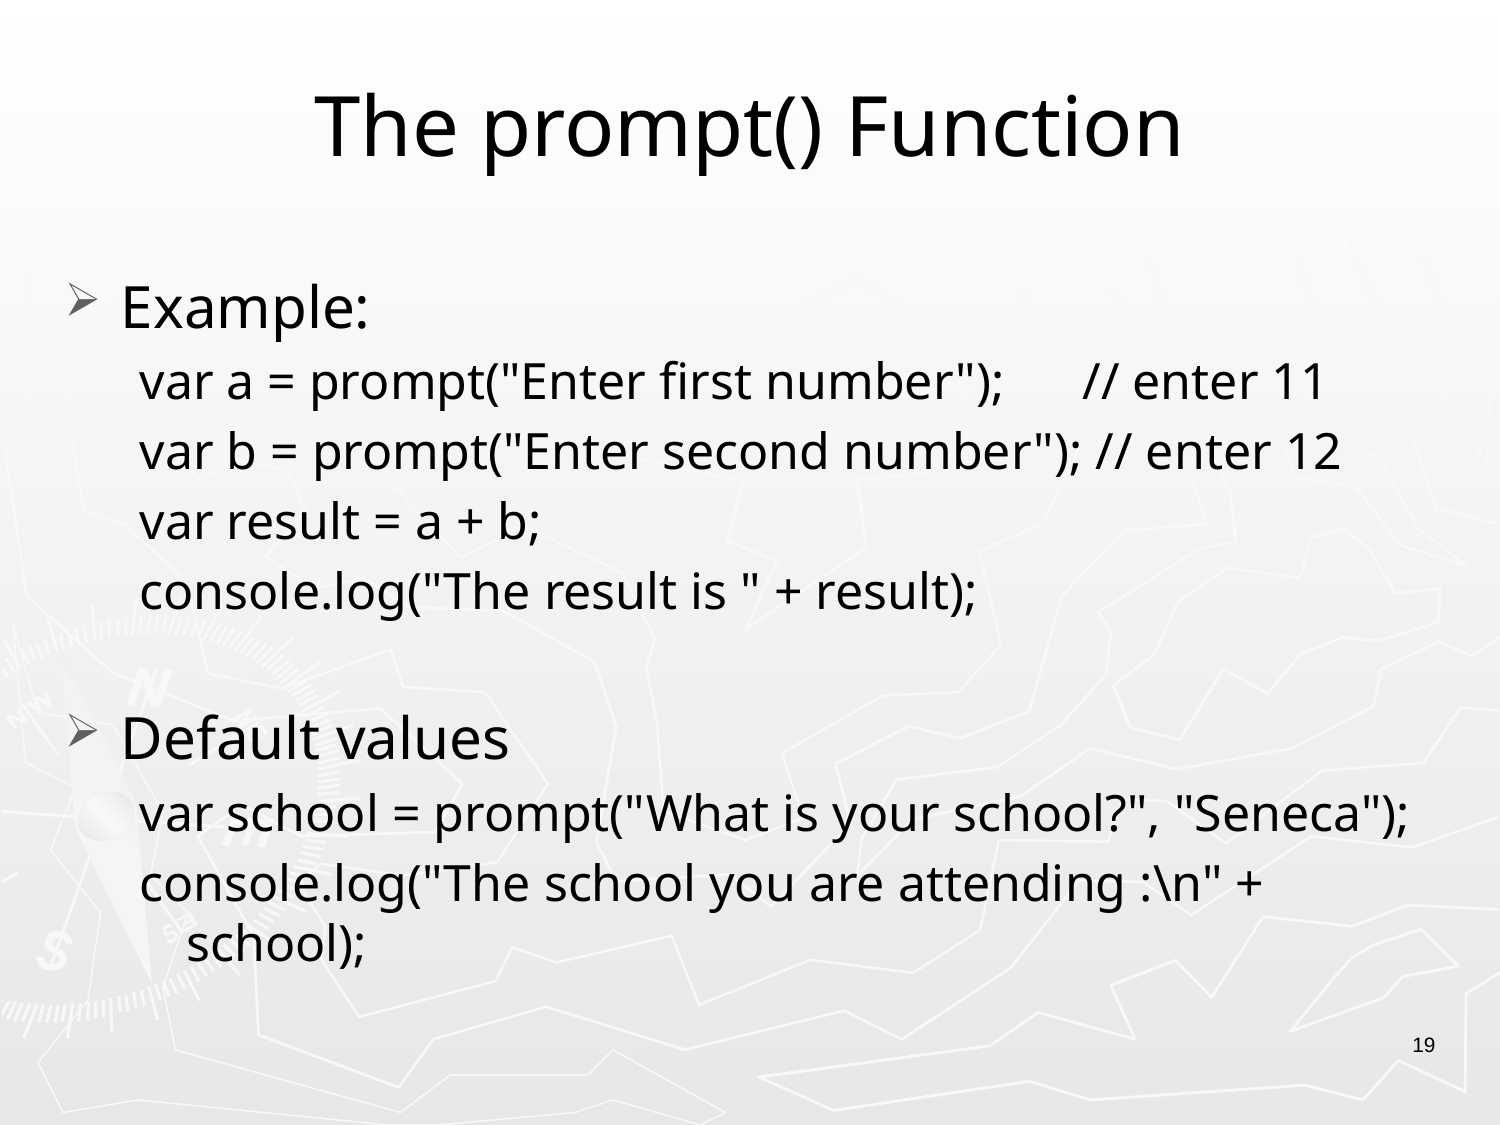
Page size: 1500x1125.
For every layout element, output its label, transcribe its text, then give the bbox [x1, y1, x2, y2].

slide_number 19 [1074, 1024, 1451, 1103]
title The prompt() Function [49, 37, 1451, 209]
list Example: var a = prompt("Enter first number"); // enter 11 var b = prompt("Enter second number"); // enter 12 var result = a + b; console.log("The result is " + result); Default values var school = prompt("What is your school?", "Seneca"); console.log("The school you are attending :\n" + school); [49, 262, 1451, 1001]
